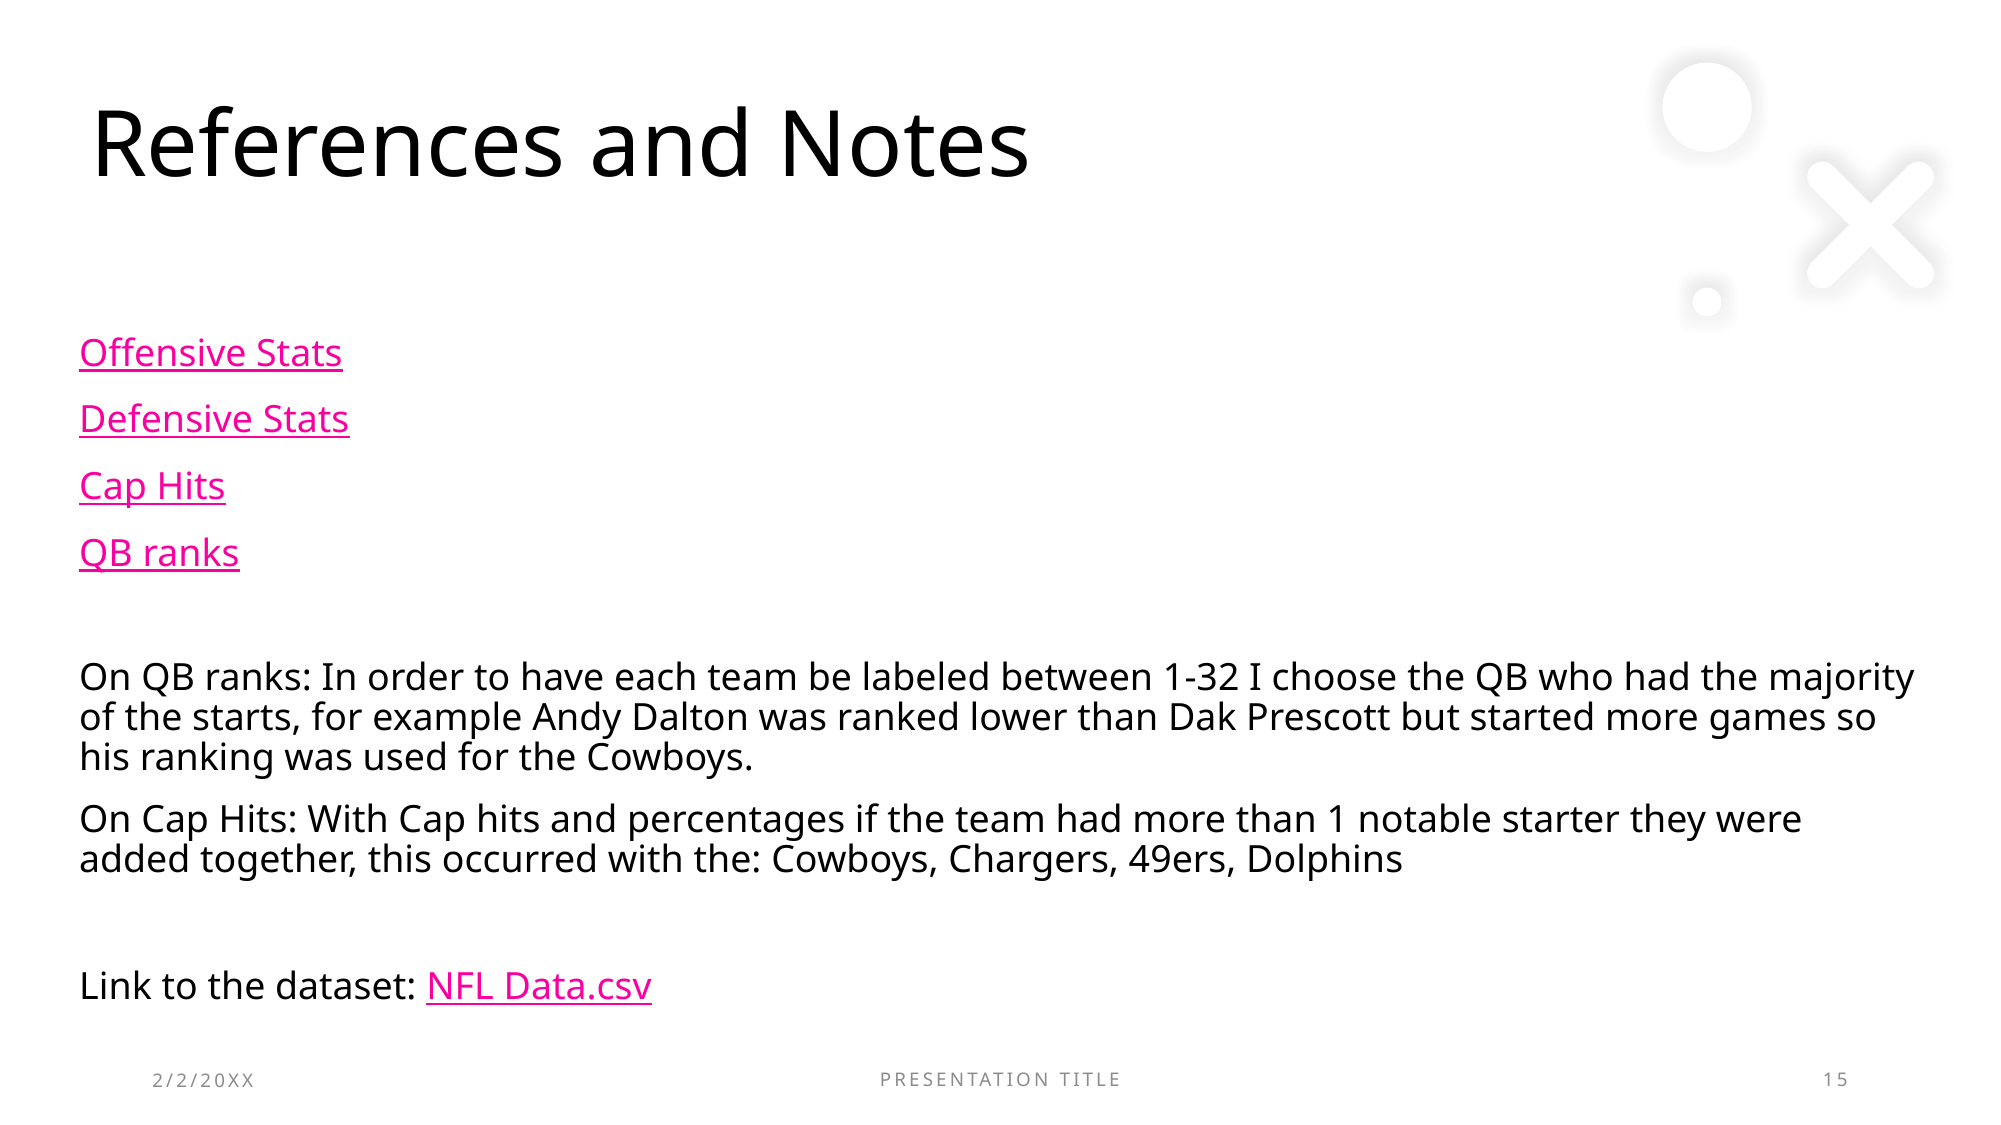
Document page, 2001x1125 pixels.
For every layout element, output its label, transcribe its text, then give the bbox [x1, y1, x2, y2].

list Offensive Stats Defensive Stats Cap Hits QB ranks On QB ranks: In order to have each team be labeled between 1-32 I choose the QB who had the majority of the starts, for example Andy Dalton was ranked lower than Dak Prescott but started more games so his ranking was used for the Cowboys. On Cap Hits: With Cap hits and percentages if the team had more than 1 notable starter they were added together, this occurred with the: Cowboys, Chargers, 49ers, Dolphins Link to the dataset: NFL Data.csv [64, 321, 1936, 1036]
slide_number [137, 1050, 588, 1110]
title References and Notes [75, 89, 1919, 227]
footer PRESENTATION TITLE [662, 1050, 1338, 1110]
slide_number 15 [1412, 1050, 1863, 1110]
